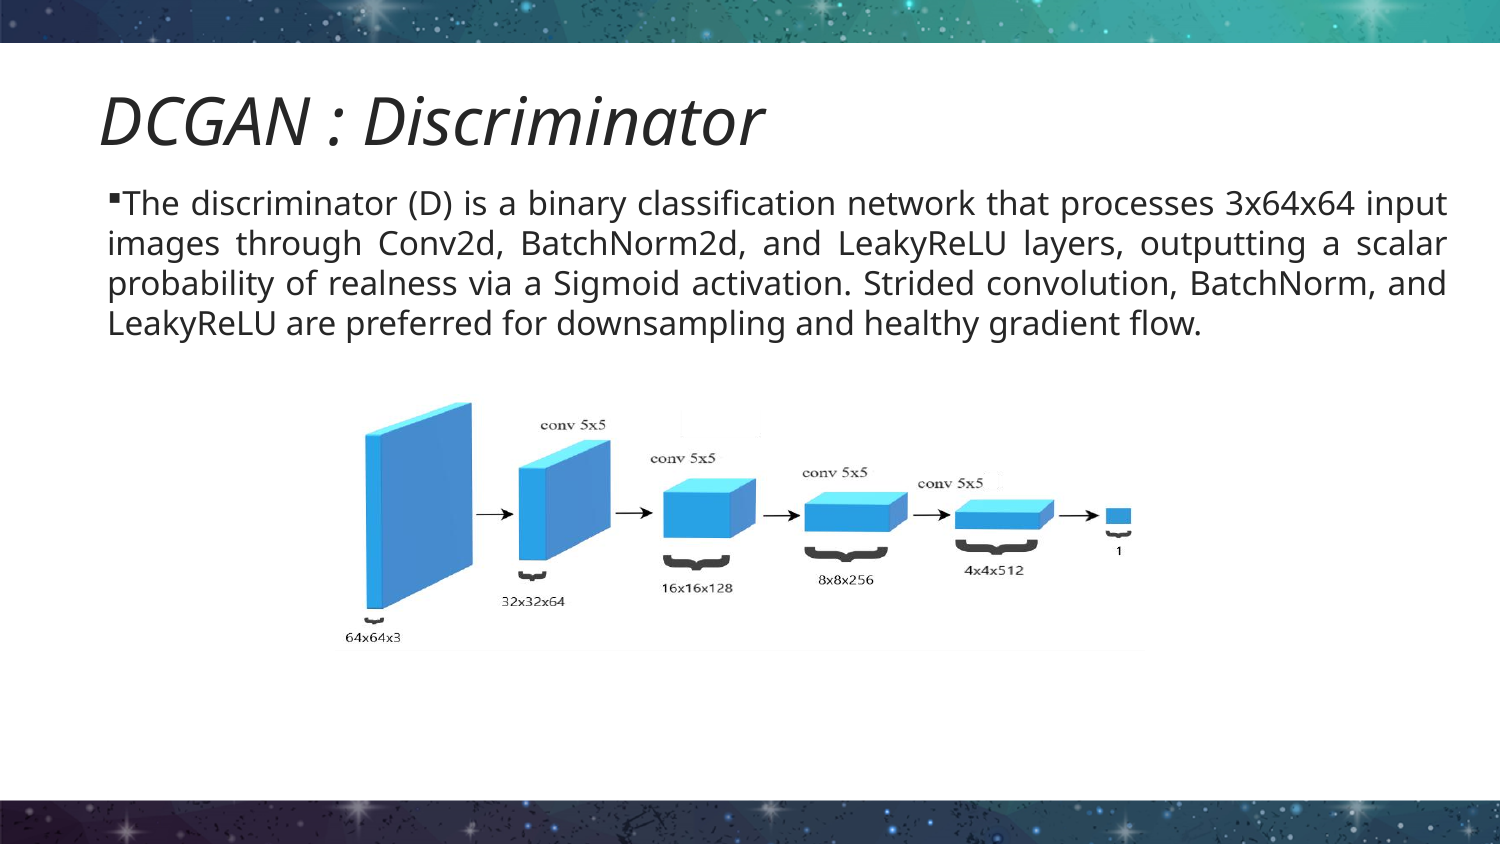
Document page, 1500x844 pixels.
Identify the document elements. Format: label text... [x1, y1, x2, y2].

text_box DCGAN : Discriminator [84, 71, 1125, 175]
picture [0, 0, 1500, 844]
text_box The discriminator (D) is a binary classification network that processes 3x64x64 input images through Conv2d, BatchNorm2d, and LeakyReLU layers, outputting a scalar probability of realness via a Sigmoid activation. Strided convolution, BatchNorm, and LeakyReLU are preferred for downsampling and healthy gradient flow. [92, 174, 1465, 366]
